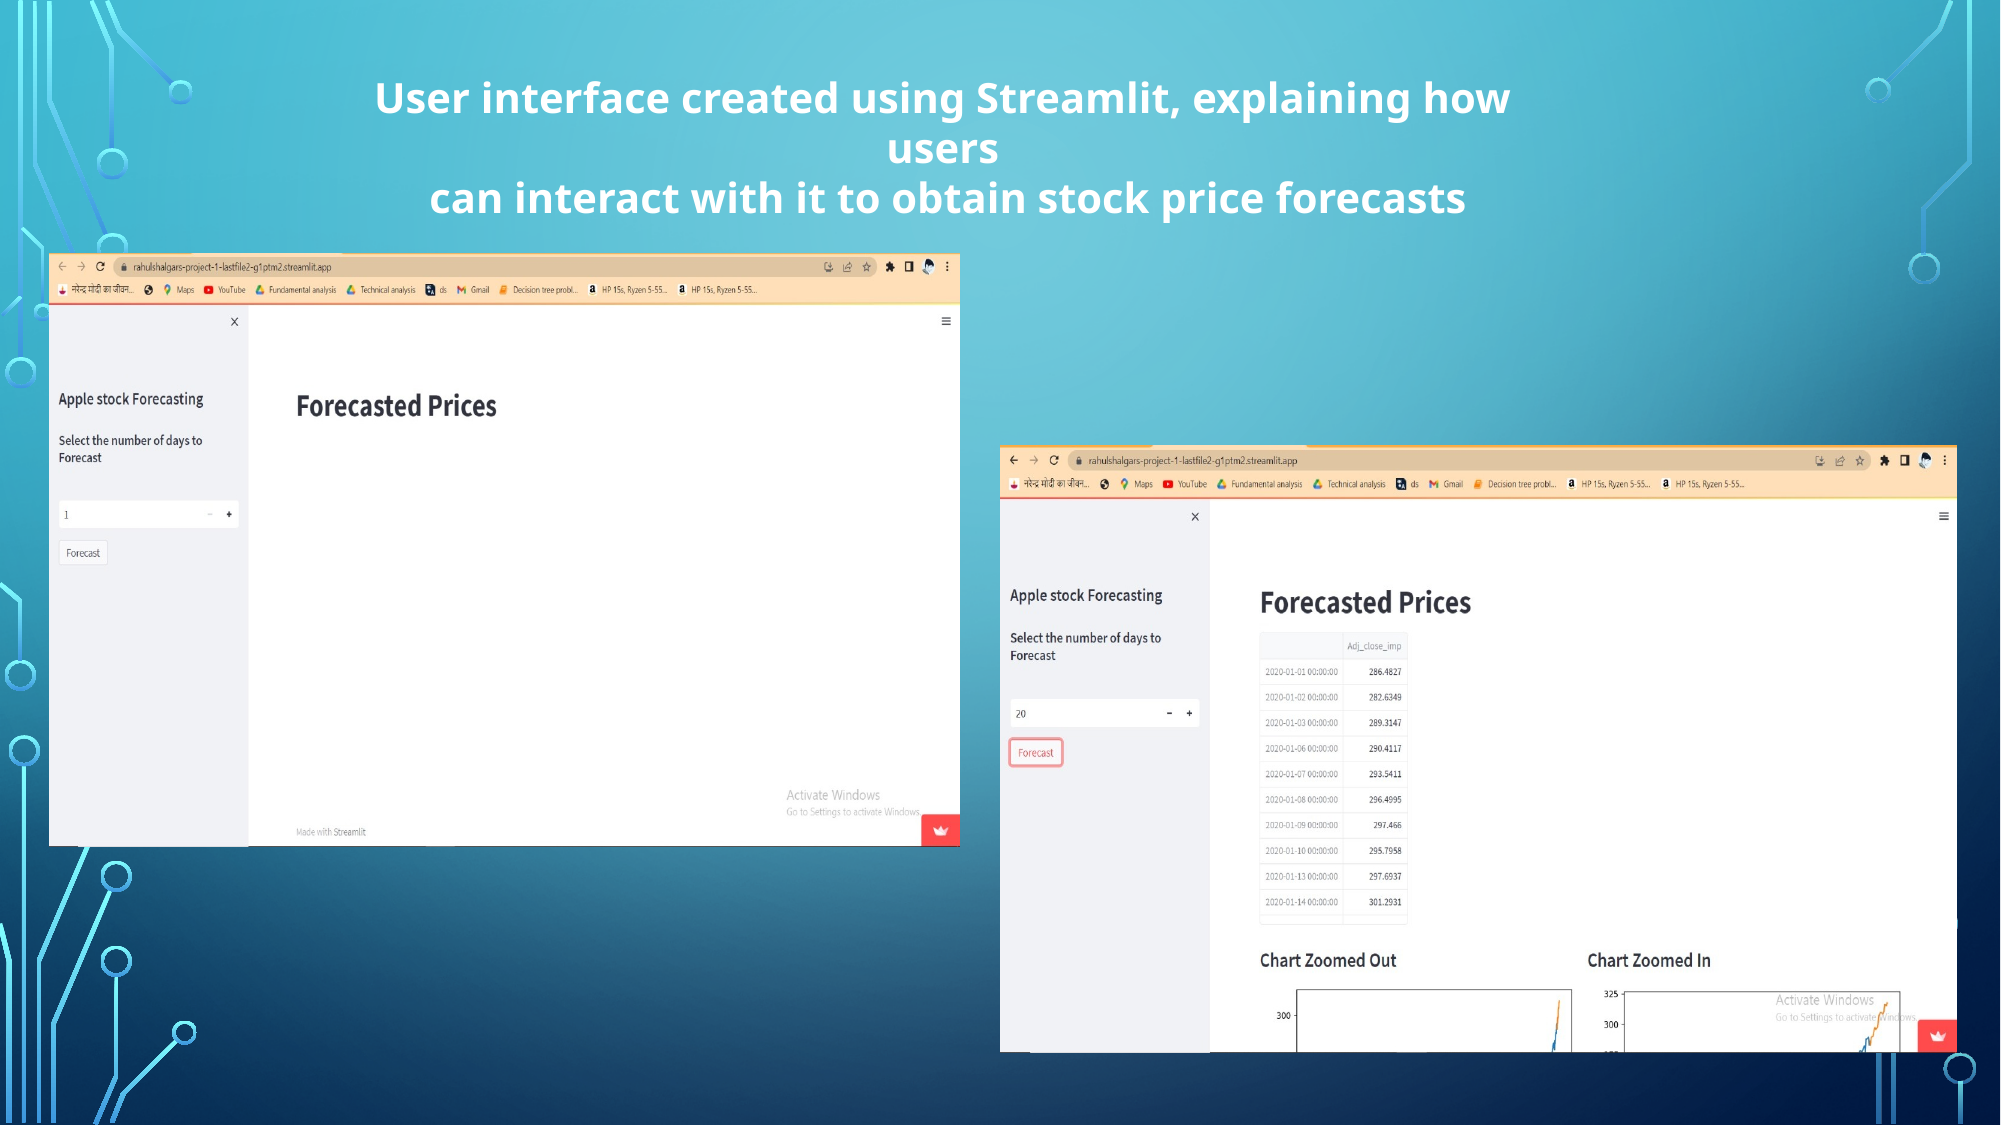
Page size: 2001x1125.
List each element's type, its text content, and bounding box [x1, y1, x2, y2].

picture [1000, 445, 1957, 1054]
picture [49, 252, 961, 847]
text_box User interface created using Streamlit, explaining how users can interact with it to obtain stock price forecasts [321, 64, 1565, 230]
